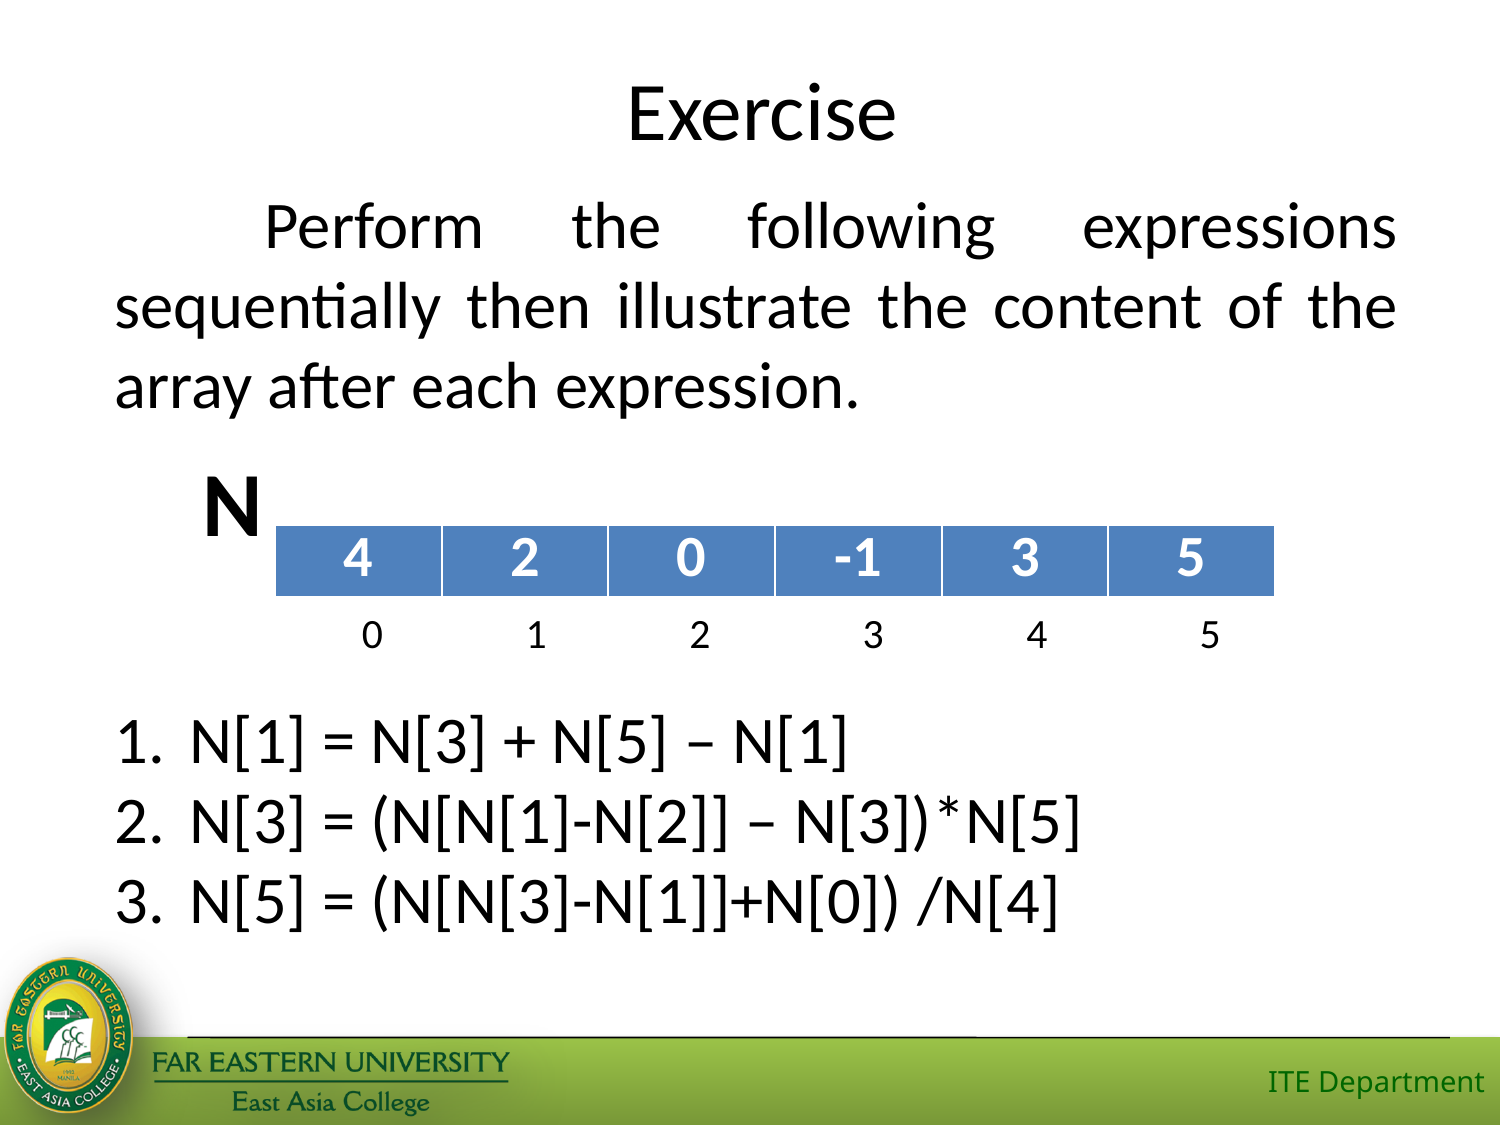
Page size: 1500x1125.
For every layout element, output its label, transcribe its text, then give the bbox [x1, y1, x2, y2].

text_box Perform the following expressions sequentially then illustrate the content of the array after each expression. 0 1 2 3 4 5 N[1] = N[3] + N[5] – N[1] N[3] = (N[N[1]-N[2]] – N[3])*N[5] N[5] = (N[N[3]-N[1]]+N[0]) /N[4] [99, 174, 1413, 1025]
picture [148, 1046, 512, 1117]
text_box N [187, 437, 279, 563]
text_box Exercise [99, 50, 1425, 165]
picture [0, 953, 138, 1117]
